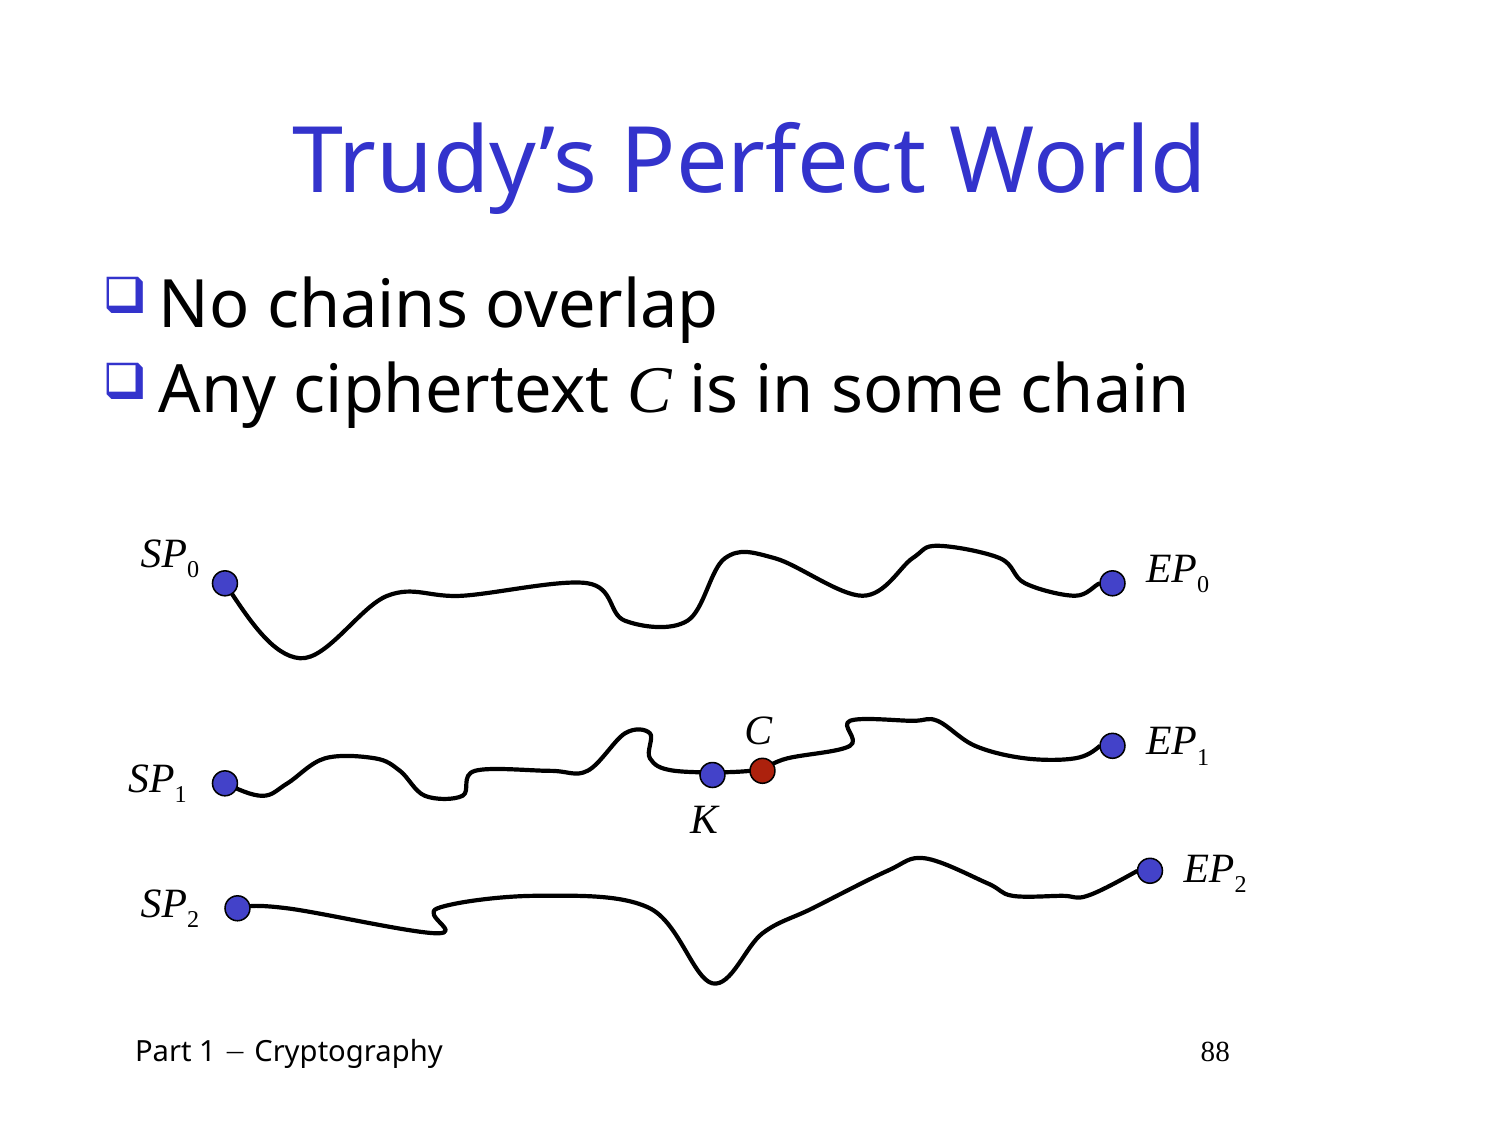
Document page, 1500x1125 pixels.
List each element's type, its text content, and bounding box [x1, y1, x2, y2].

title Trudy’s Perfect World [112, 62, 1388, 251]
text_box [1100, 570, 1126, 596]
text_box C [729, 695, 788, 761]
text_box EP0 [1131, 533, 1225, 605]
text_box K [675, 784, 733, 850]
text_box SP1 [113, 743, 202, 815]
list No chains overlap Any ciphertext C is in some chain [87, 262, 1426, 476]
text_box [237, 729, 709, 799]
text_box EP2 [1168, 833, 1262, 905]
text_box [699, 762, 725, 784]
text_box [1137, 858, 1163, 884]
text_box [225, 895, 250, 921]
text_box [769, 718, 1100, 764]
text_box [232, 545, 1100, 659]
footer Part 1  Cryptography 88 [112, 1024, 1401, 1101]
text_box [1100, 733, 1126, 759]
text_box [212, 770, 238, 796]
text_box SP0 [125, 518, 215, 590]
text_box [250, 857, 1137, 984]
text_box SP2 [125, 868, 215, 940]
text_box EP1 [1131, 705, 1225, 778]
text_box [716, 760, 754, 773]
text_box [750, 758, 775, 784]
text_box [212, 570, 238, 596]
